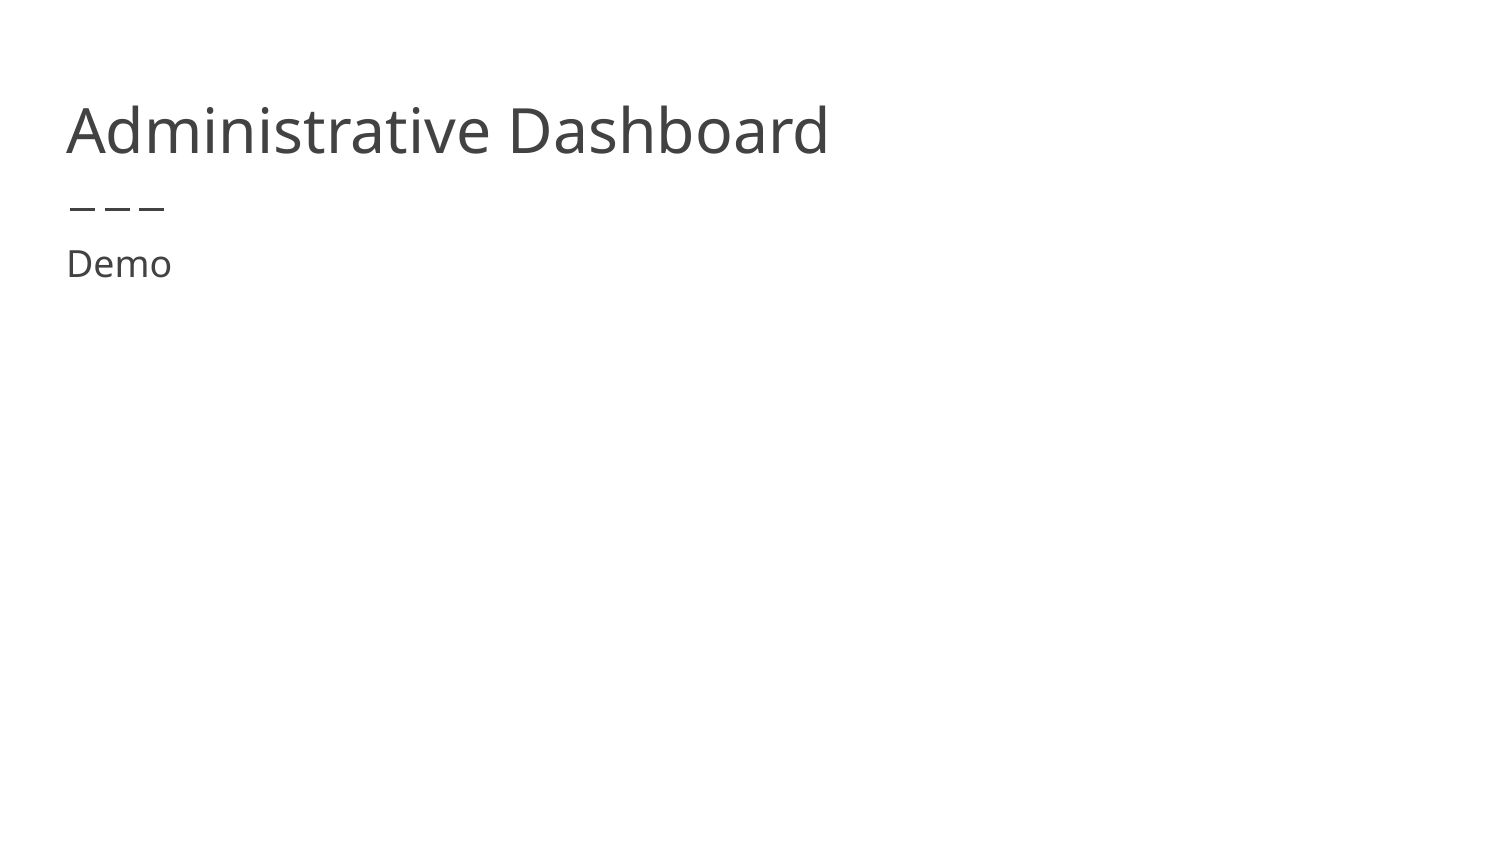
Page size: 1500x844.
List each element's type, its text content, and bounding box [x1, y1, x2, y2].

title Administrative Dashboard [51, 61, 1449, 182]
list Demo [51, 217, 1449, 802]
